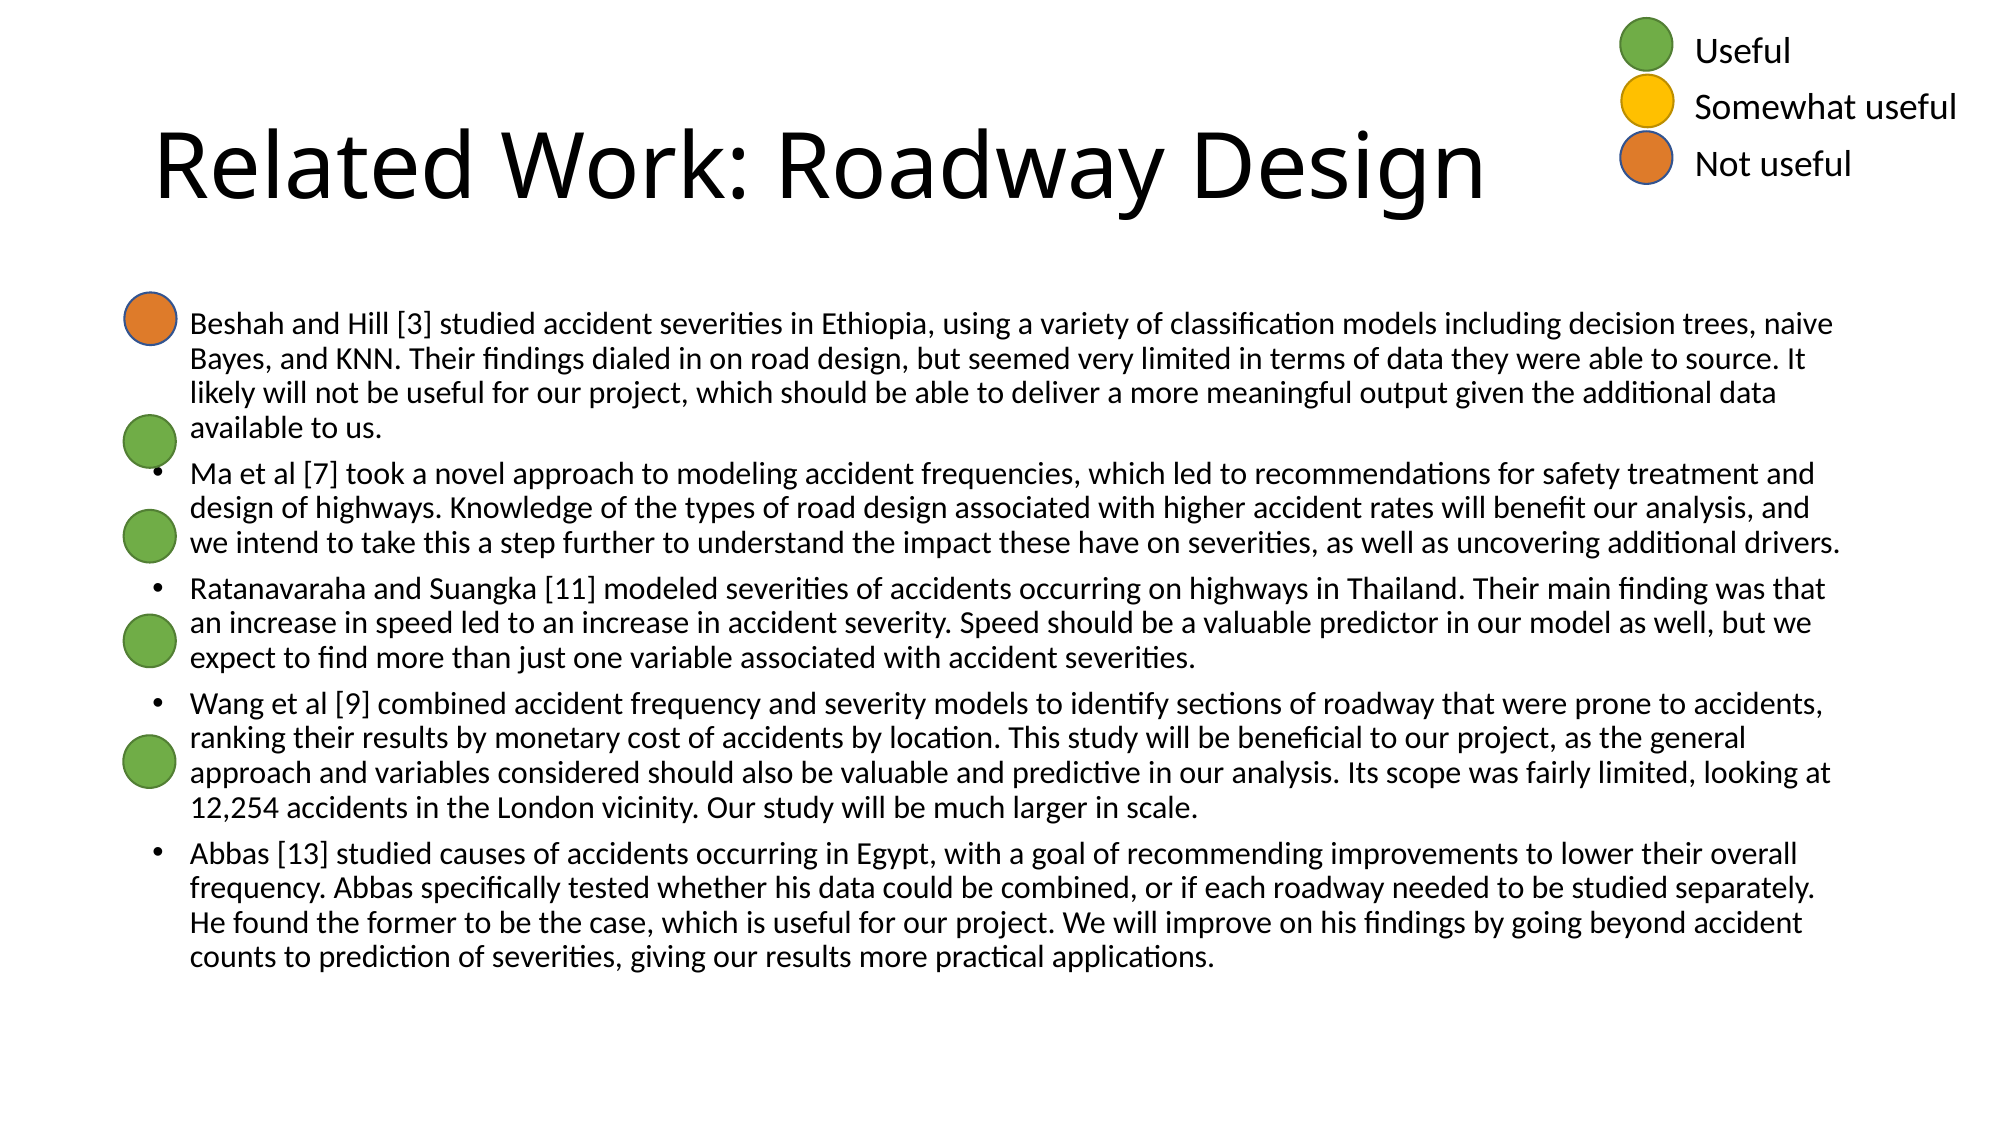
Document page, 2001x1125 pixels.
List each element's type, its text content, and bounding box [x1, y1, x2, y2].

text_box [122, 508, 177, 564]
text_box Somewhat useful [1679, 83, 1981, 126]
text_box Not useful [1679, 140, 1910, 183]
list Beshah and Hill [3] studied accident severities in Ethiopia, using a variety of classification models including decision trees, naive Bayes, and KNN. Their findings dialed in on road design, but seemed very limited in terms of data they were able to source. It likely will not be useful for our project, which should be able to deliver a more meaningful output given the additional data available to us. Ma et al [7] took a novel approach to modeling accident frequencies, which led to recommendations for safety treatment and design of highways. Knowledge of the types of road design associated with higher accident rates will benefit our analysis, and we intend to take this a step further to understand the impact these have on severities, as well as uncovering additional drivers. Ratanavaraha and Suangka [11] modeled severities of accidents occurring on highways in Thailand. Their main finding was that an increase in speed led to an increase in accident severity. Speed should be a valuable predictor in our model as well, but we expect to find more than just one variable associated with accident severities. Wang et al [9] combined accident frequency and severity models to identify sections of roadway that were prone to accidents, ranking their results by monetary cost of accidents by location. This study will be beneficial to our project, as the general approach and variables considered should also be valuable and predictive in our analysis. Its scope was fairly limited, looking at 12,254 accidents in the London vicinity. Our study will be much larger in scale. Abbas [13] studied causes of accidents occurring in Egypt, with a goal of recommending improvements to lower their overall frequency. Abbas specifically tested whether his data could be combined, or if each roadway needed to be studied separately. He found the former to be the case, which is useful for our project. We will improve on his findings by going beyond accident counts to prediction of severities, giving our results more practical applications. [137, 299, 1863, 1014]
text_box [123, 291, 178, 347]
text_box [122, 414, 177, 469]
text_box [122, 734, 177, 789]
title Related Work: Roadway Design [137, 59, 1863, 278]
text_box [122, 613, 177, 669]
text_box [1619, 130, 1674, 185]
text_box Useful [1679, 27, 1910, 71]
text_box [1619, 16, 1674, 72]
text_box [1620, 73, 1675, 129]
